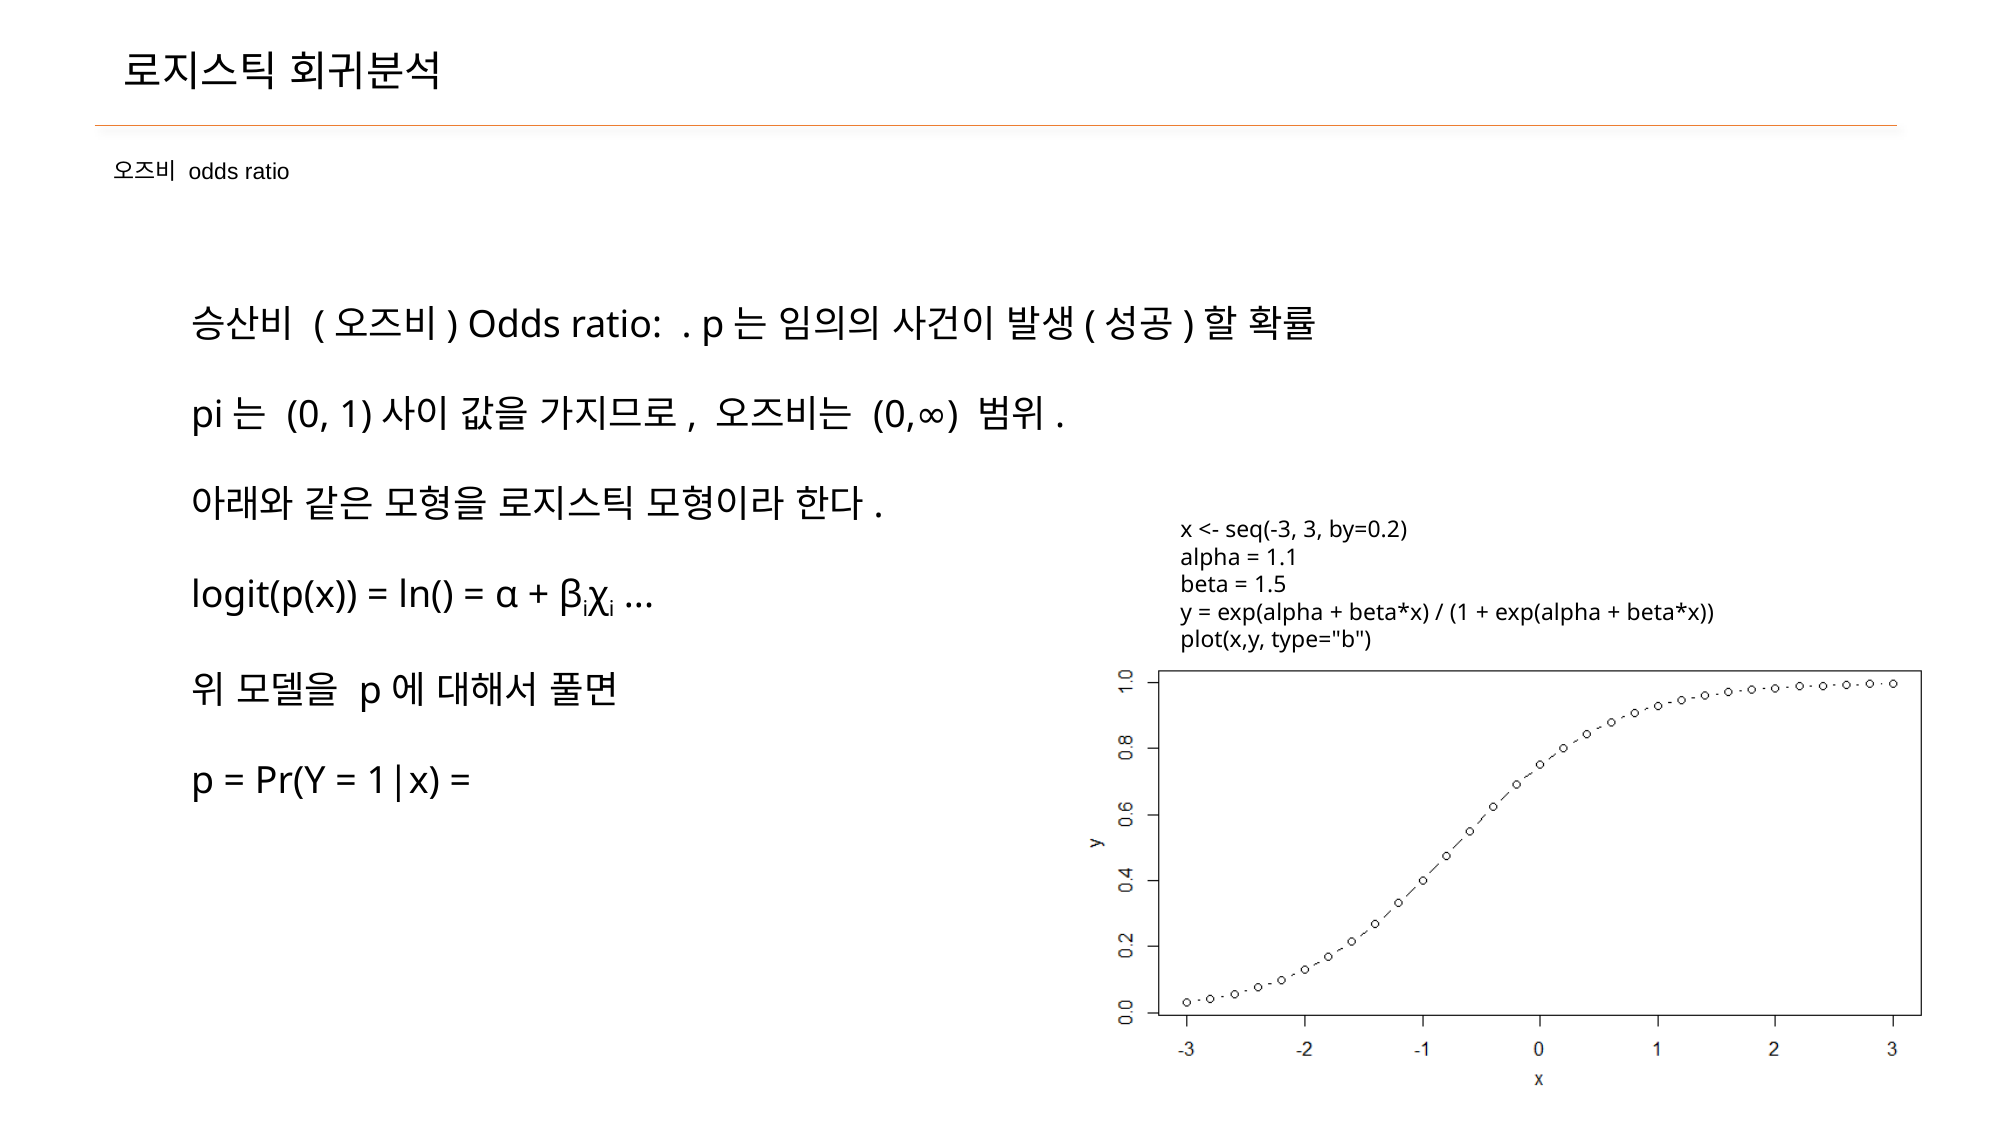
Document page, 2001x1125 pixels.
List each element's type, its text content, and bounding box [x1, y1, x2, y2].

text_box 로지스틱 회귀분석 [109, 36, 459, 102]
text_box 오즈비 odds ratio [98, 149, 305, 192]
text_box x <- seq(-3, 3, by=0.2) alpha = 1.1 beta = 1.5 y = exp(alpha + beta*x) / (1 + exp(alpha + beta*x)) plot(x,y, type="b") [1165, 507, 1819, 660]
picture [1081, 661, 1929, 1091]
